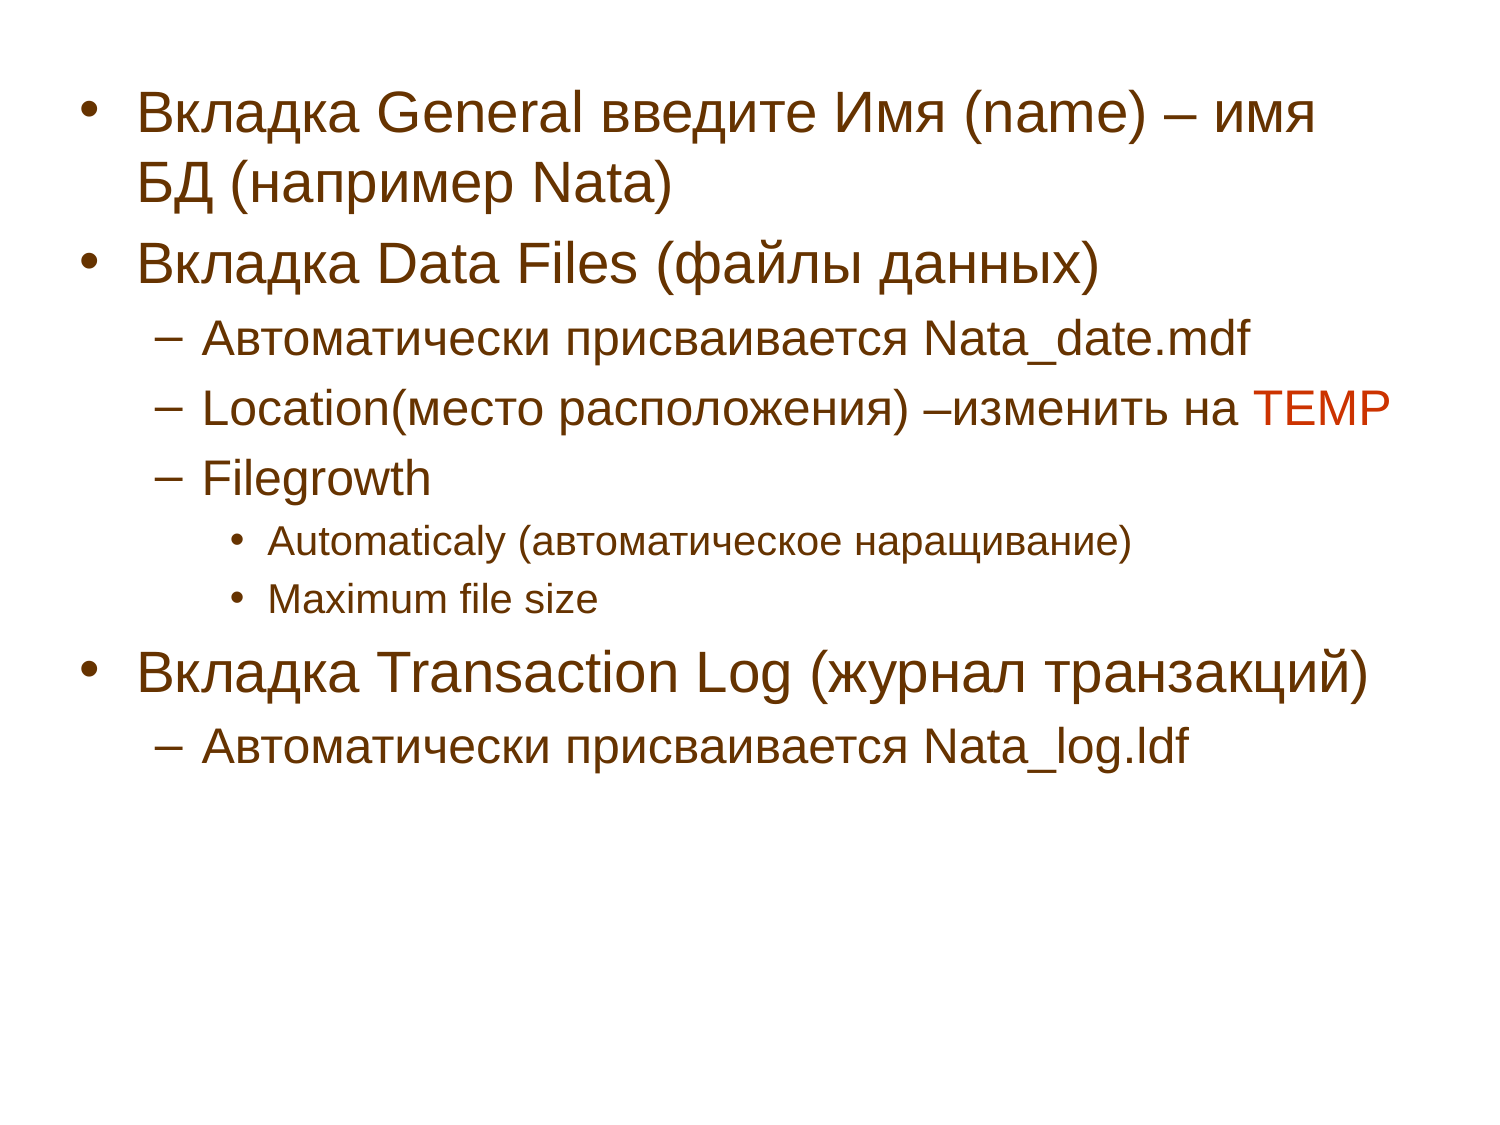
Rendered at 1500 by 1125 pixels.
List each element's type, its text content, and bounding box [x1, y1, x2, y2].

list Вкладка General введите Имя (name) – имя БД (например Nata) Вкладка Data Files (файлы данных) Автоматически присваивается Nata_date.mdf Location(место расположения) –изменить на TEMP Filegrowth Automaticaly (автоматическое наращивание) Maximum file size Вкладка Transaction Log (журнал транзакций) Автоматически присваивается Nata_log.ldf [64, 66, 1415, 805]
